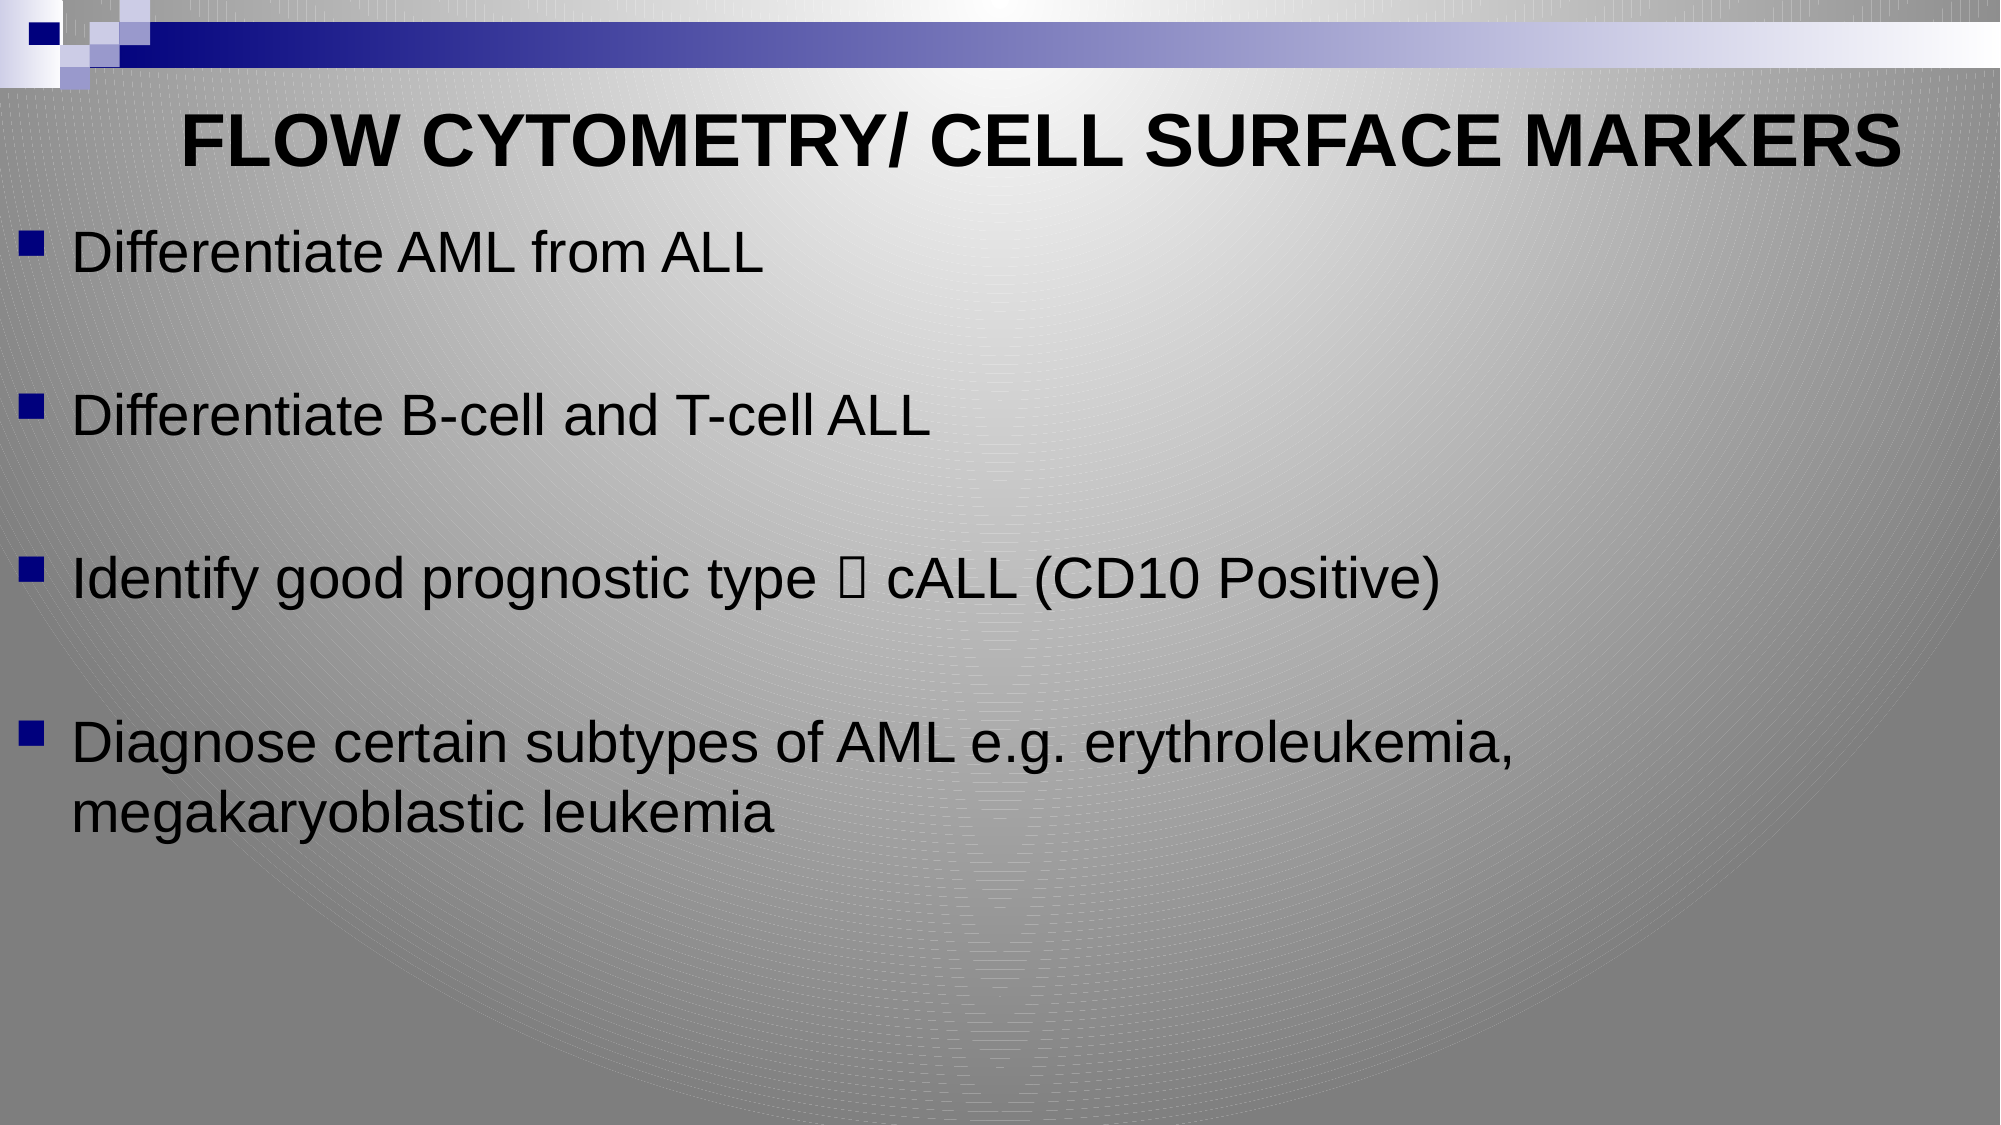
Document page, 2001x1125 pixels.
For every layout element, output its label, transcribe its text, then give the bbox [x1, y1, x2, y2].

title FLOW CYTOMETRY/ CELL SURFACE MARKERS [85, 66, 2000, 206]
list Differentiate AML from ALL Differentiate B-cell and T-cell ALL Identify good prognostic type  cALL (CD10 Positive) Diagnose certain subtypes of AML e.g. erythroleukemia, megakaryoblastic leukemia [0, 206, 2000, 1125]
